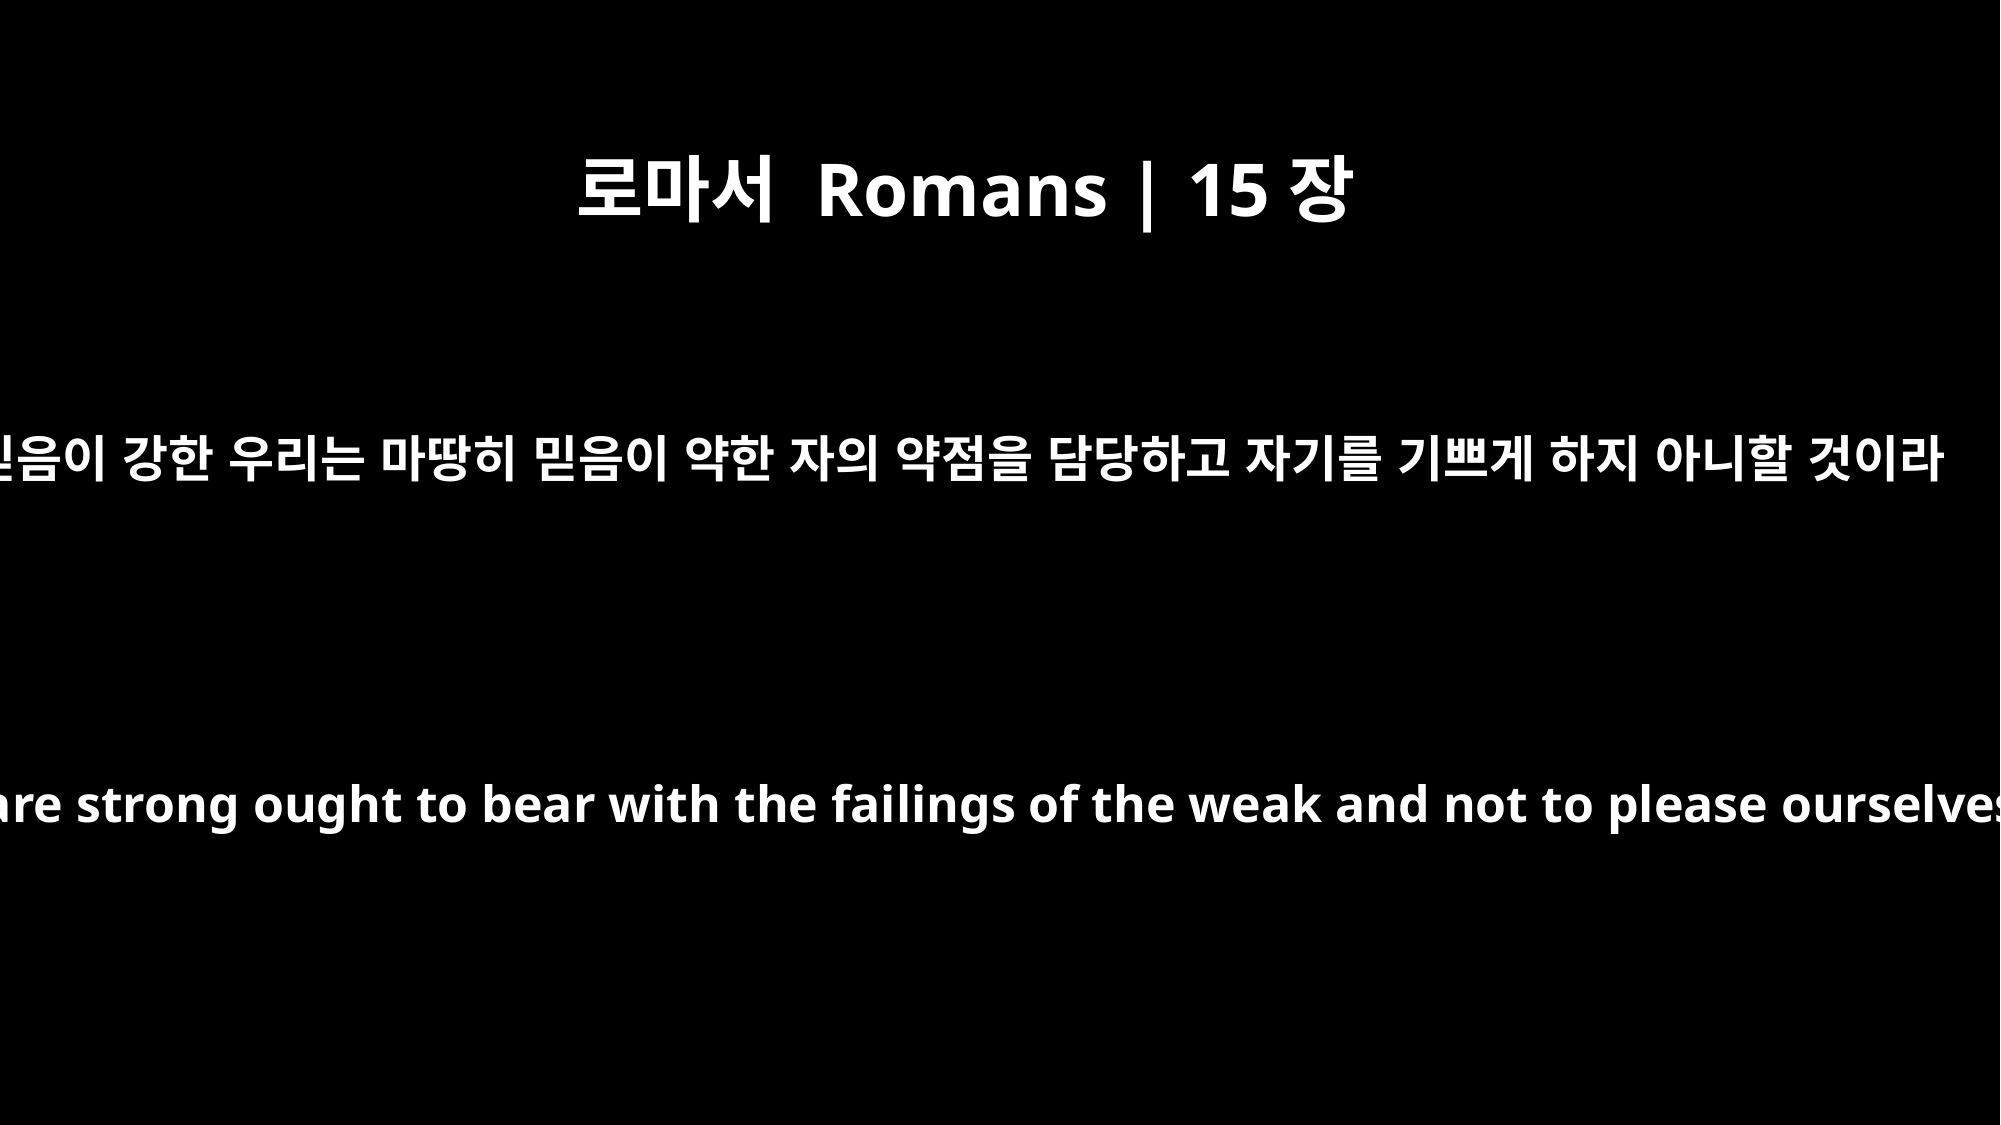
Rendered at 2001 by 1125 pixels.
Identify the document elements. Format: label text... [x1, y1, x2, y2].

text_box We who are strong ought to bear with the failings of the weak and not to please ourselves. [0, 764, 2000, 840]
text_box 로마서 Romans | 15장 [561, 136, 1371, 239]
text_box 1 믿음이 강한 우리는 마땅히 믿음이 약한 자의 약점을 담당하고 자기를 기쁘게 하지 아니할 것이라 [0, 359, 1962, 495]
